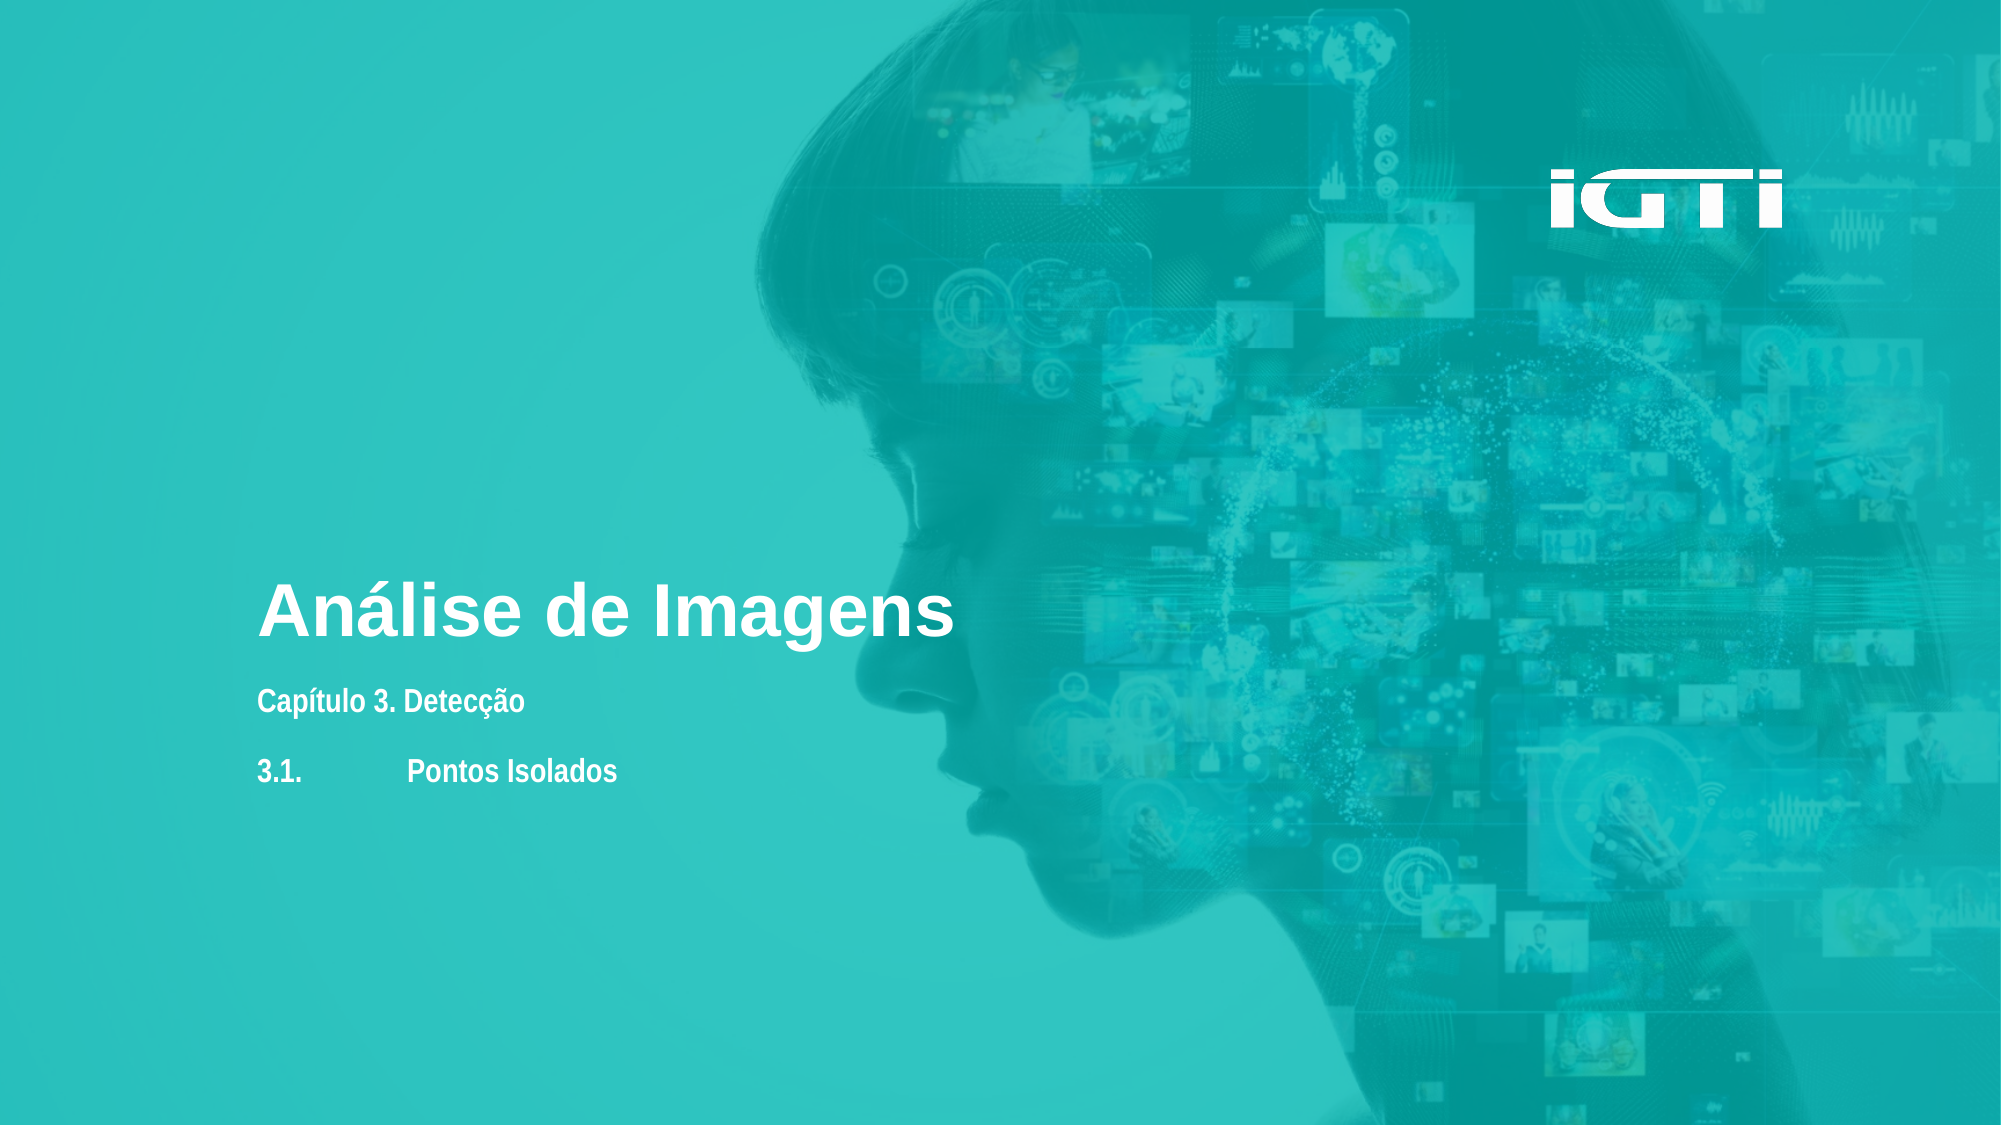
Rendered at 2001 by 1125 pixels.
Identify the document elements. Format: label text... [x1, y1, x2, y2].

list Capítulo 3. Detecção [242, 676, 965, 730]
list 3.1. Pontos Isolados [242, 746, 997, 801]
picture [1551, 169, 1782, 228]
list Análise de Imagens [242, 508, 1042, 653]
